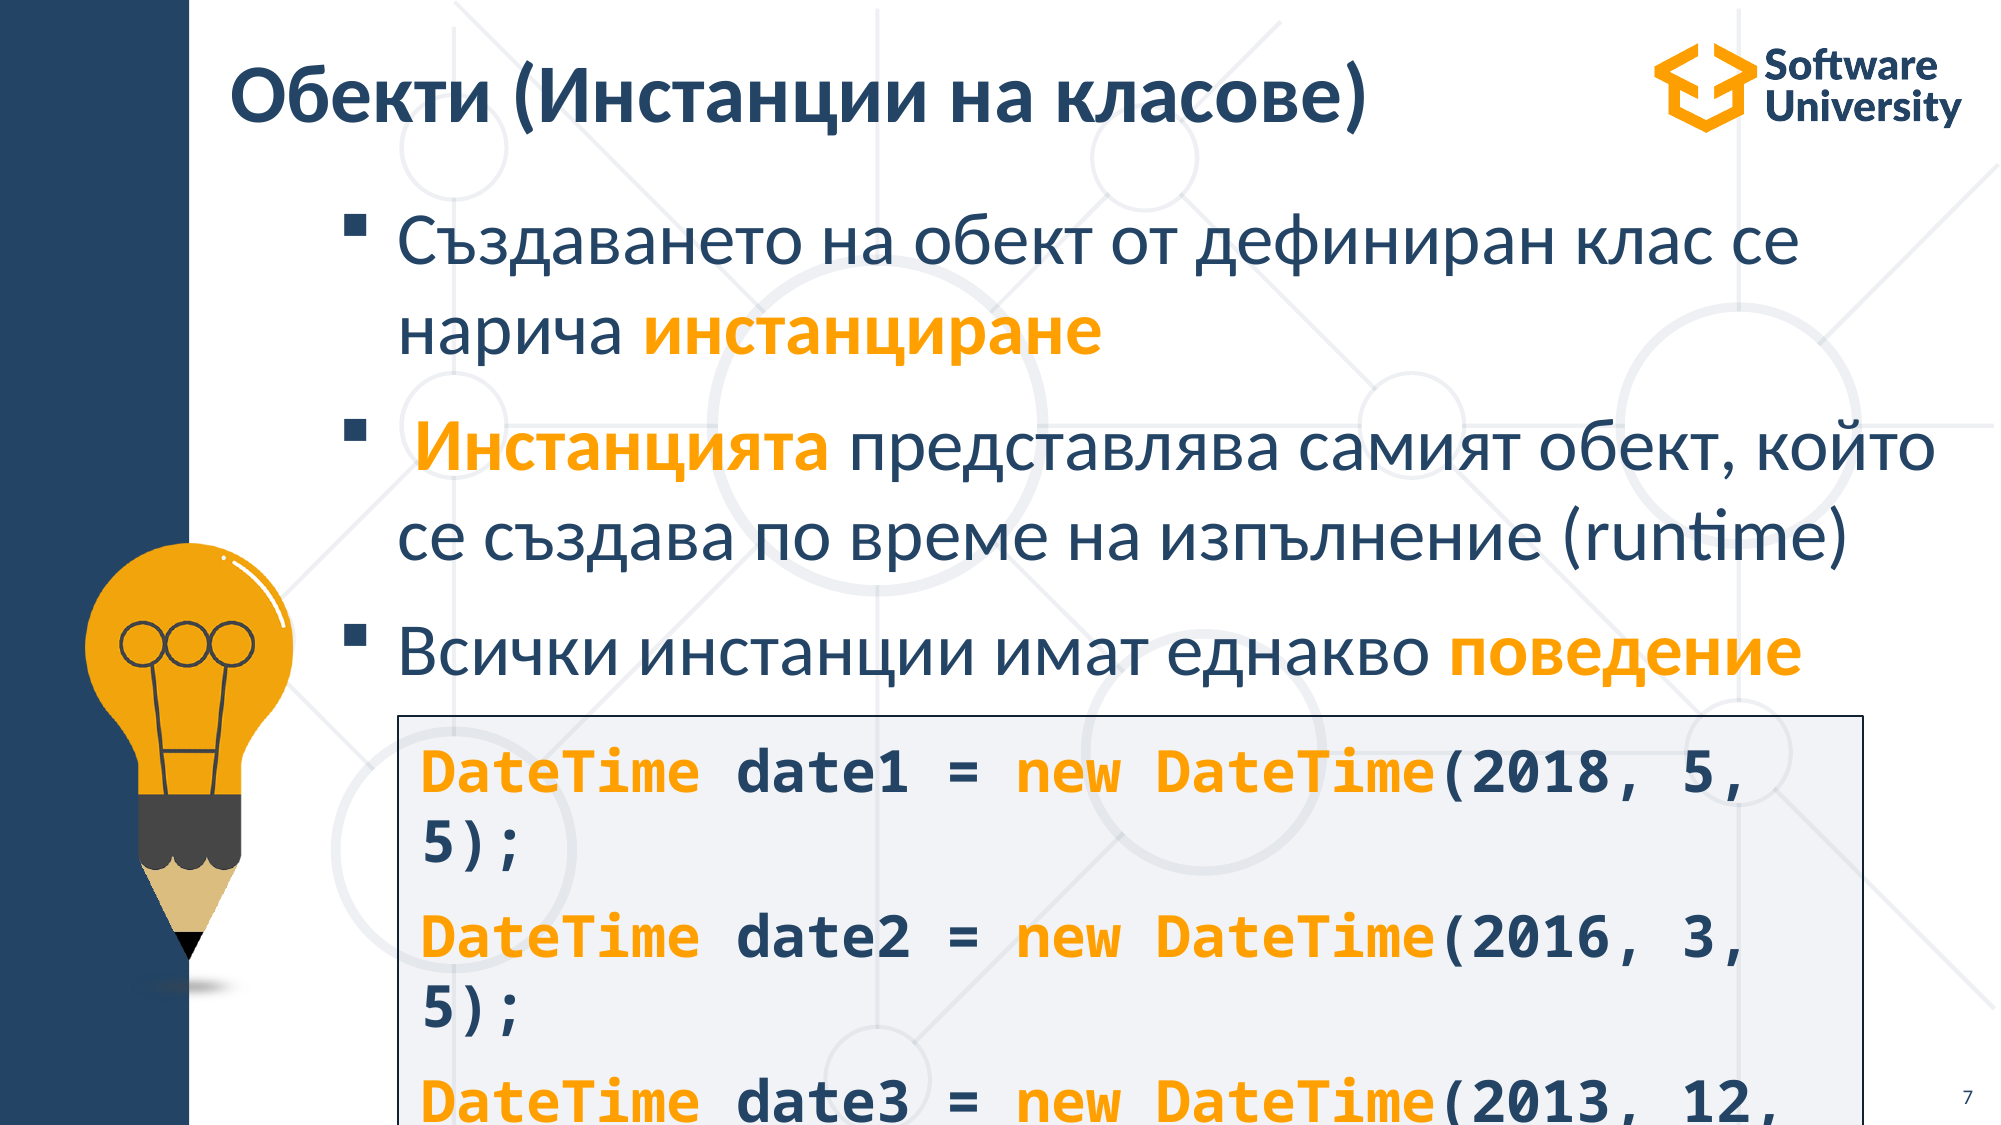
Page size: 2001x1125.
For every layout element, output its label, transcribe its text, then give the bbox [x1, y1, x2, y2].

title Обекти (Инстанции на класове) [212, 16, 1628, 162]
text_box 7 [1927, 1067, 1989, 1117]
picture [85, 543, 293, 1003]
picture [1641, 31, 1973, 145]
list Създаването на обект от дефиниран клас се нарича инстанциране Инстанцията представлява самият обект, който се създава по време на изпълнение (runtime) Всички инстанции имат еднакво поведение [321, 184, 1968, 1094]
text_box DateTime date1 = new DateTime(2018, 5, 5); DateTime date2 = new DateTime(2016, 3, 5); DateTime date3 = new DateTime(2013, 12, 31); [397, 715, 1864, 1125]
